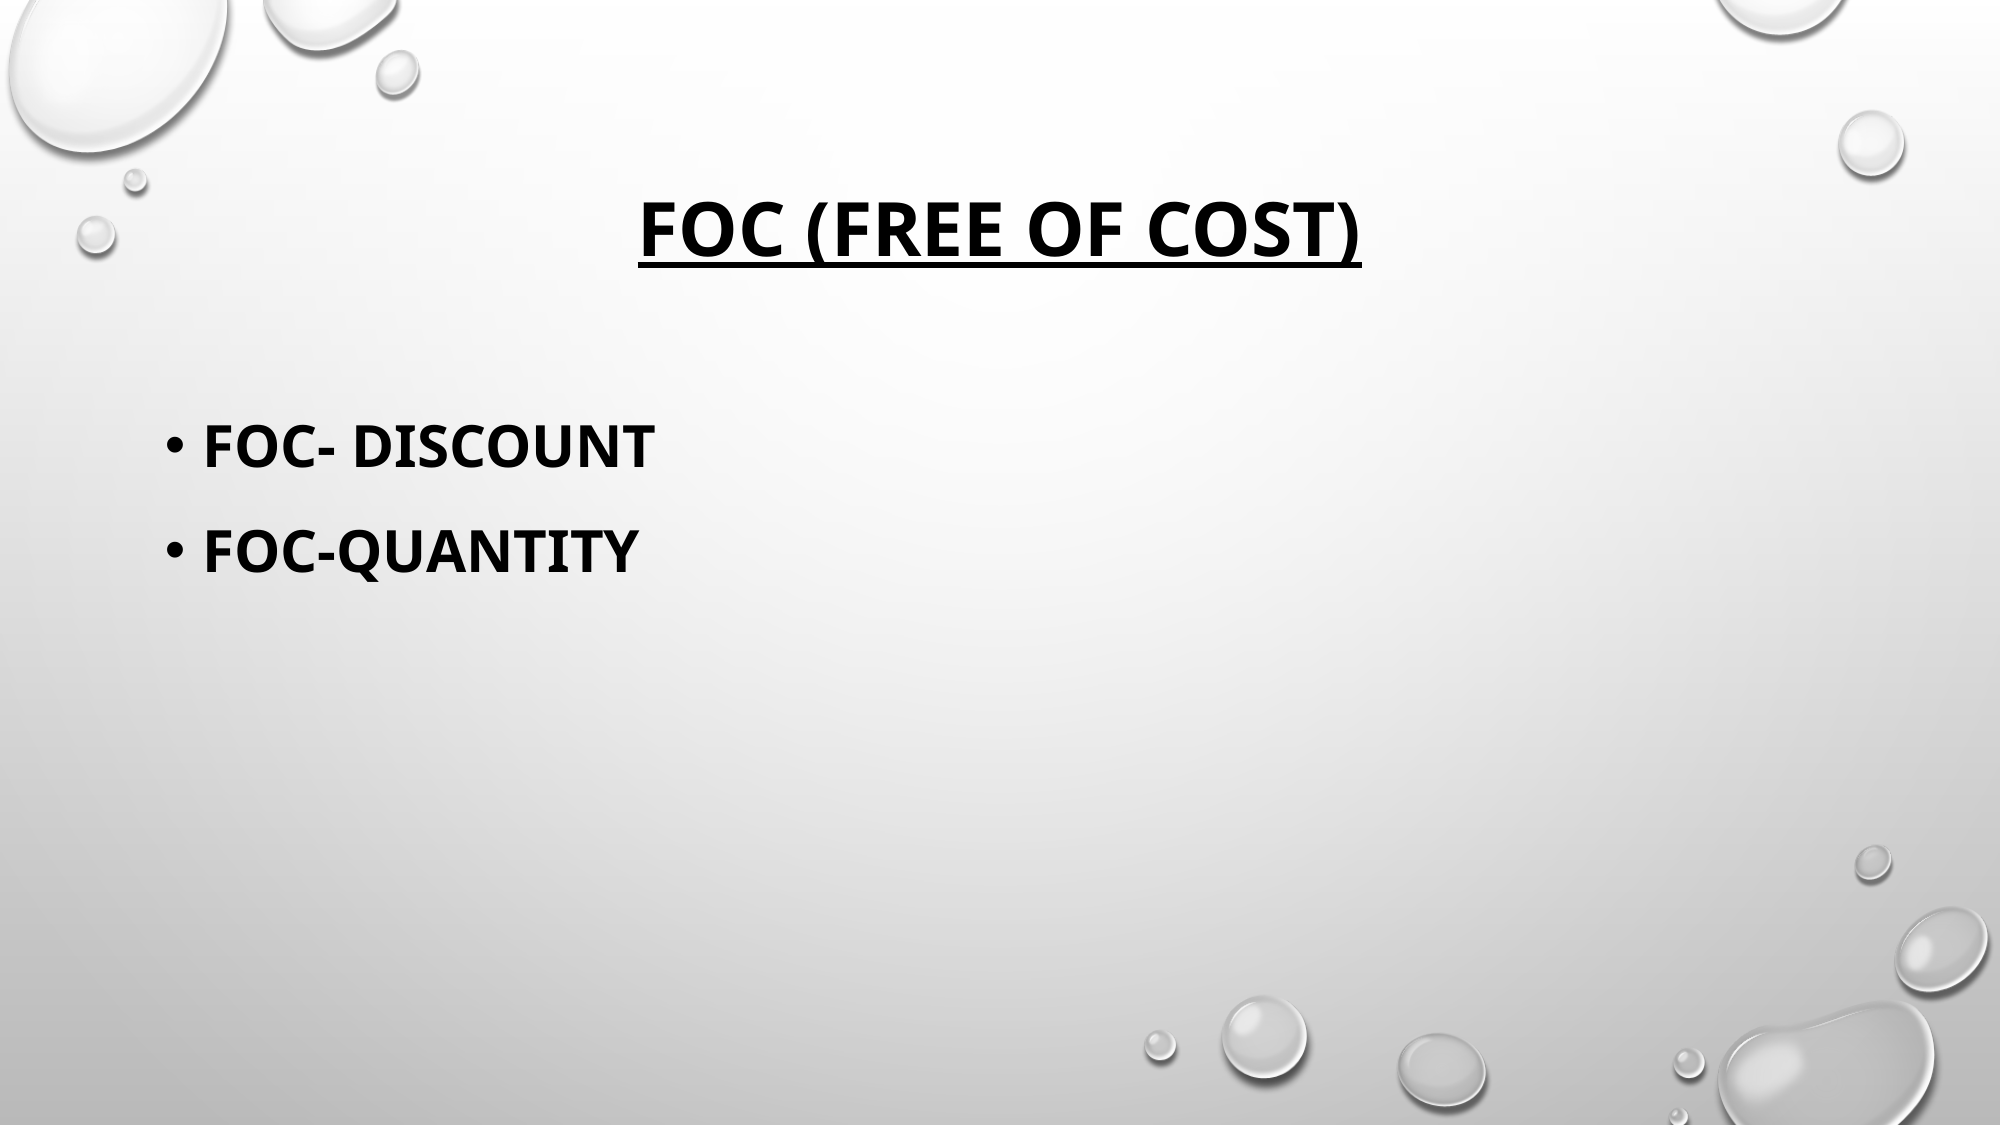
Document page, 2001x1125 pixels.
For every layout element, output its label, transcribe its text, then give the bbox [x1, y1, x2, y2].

title Foc (free of cost) [149, 101, 1851, 364]
picture [0, 0, 2000, 1125]
list Foc- discount Foc-quantity [149, 388, 1850, 706]
